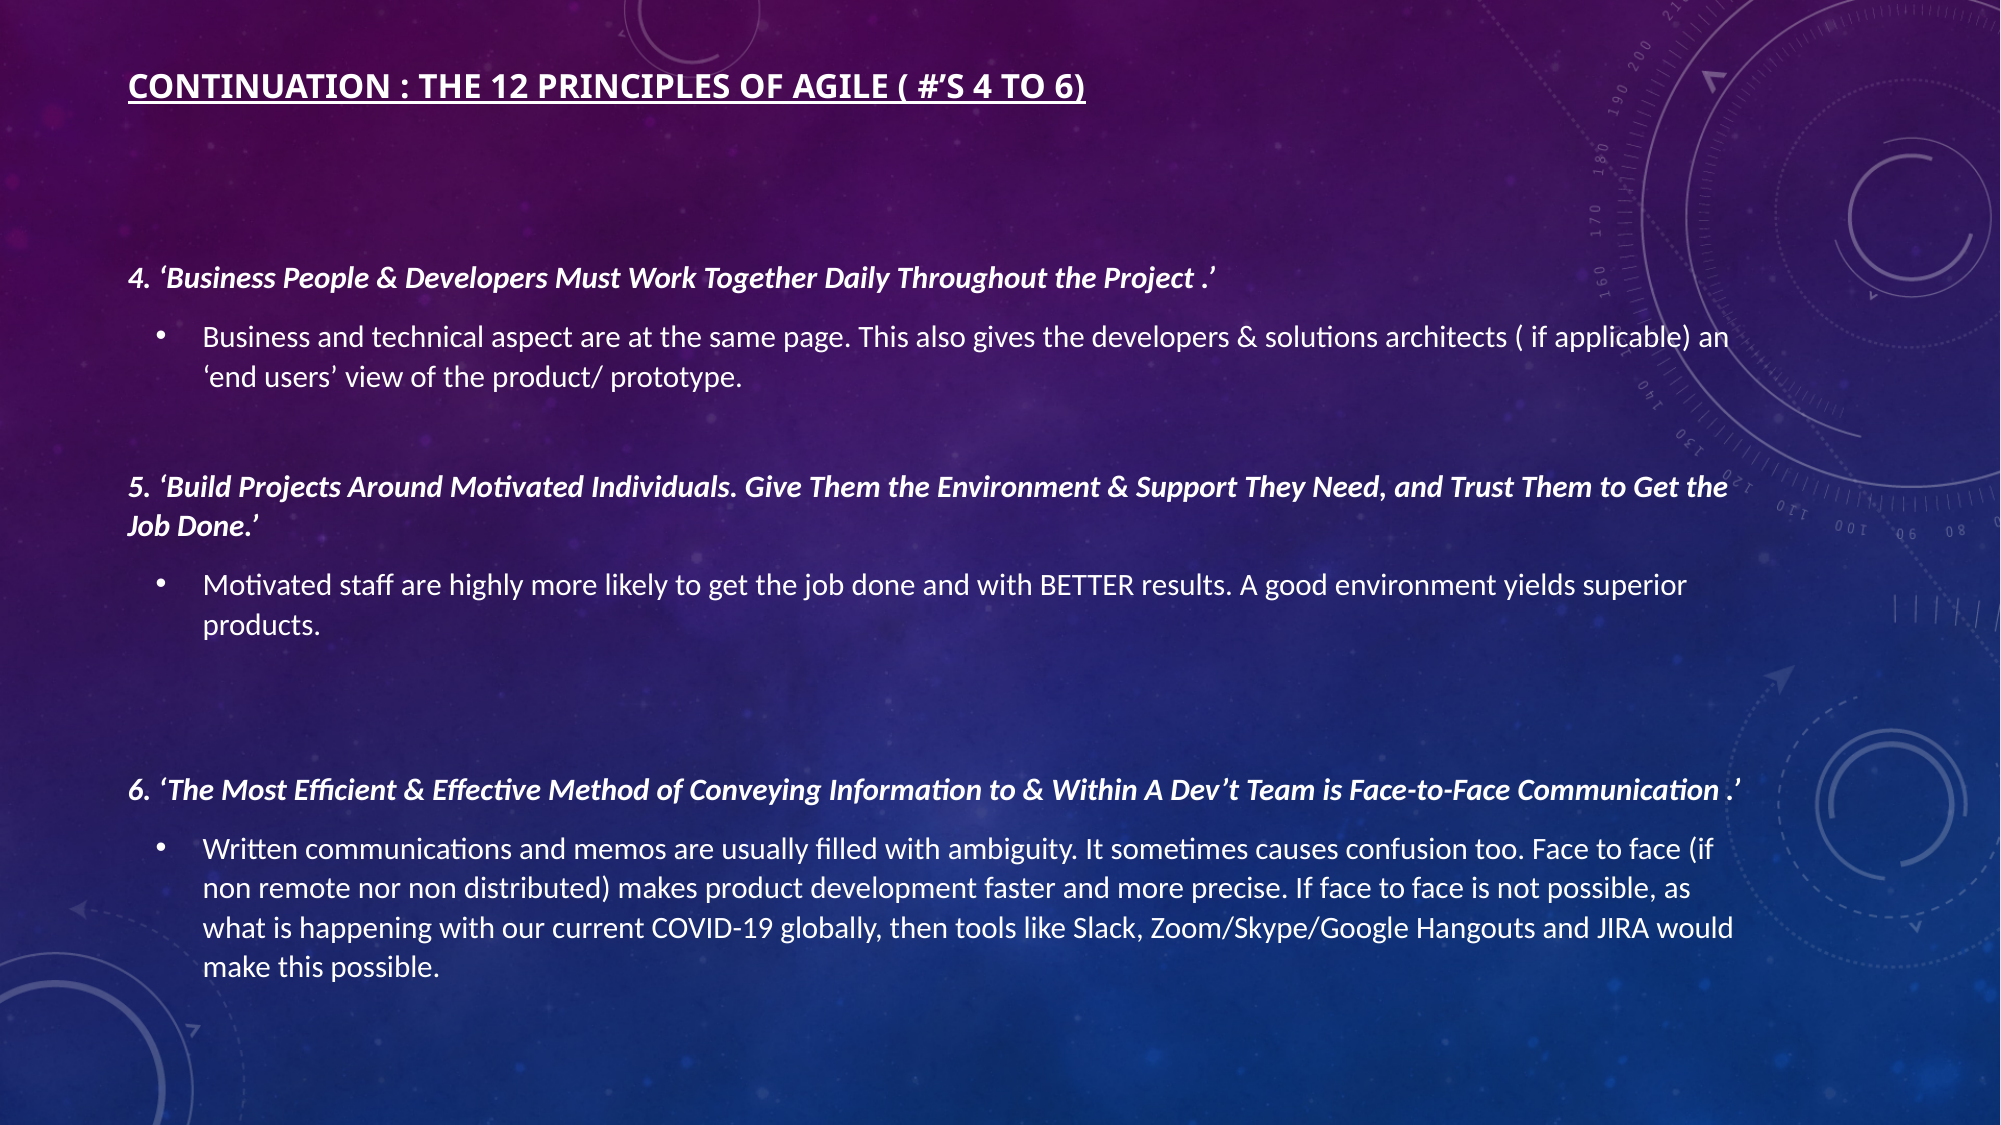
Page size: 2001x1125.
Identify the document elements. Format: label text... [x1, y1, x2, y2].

title Continuation : The 12 principles of agile ( #’s 4 to 6) [112, 24, 1775, 146]
picture [0, 0, 2001, 1125]
list 4. ‘Business People & Developers Must Work Together Daily Throughout the Project .’ Business and technical aspect are at the same page. This also gives the developers & solutions architects ( if applicable) an ‘end users’ view of the product/ prototype. 5. ‘Build Projects Around Motivated Individuals. Give Them the Environment & Support They Need, and Trust Them to Get the Job Done.’ Motivated staff are highly more likely to get the job done and with BETTER results. A good environment yields superior products. 6. ‘The Most Efficient & Effective Method of Conveying Information to & Within A Dev’t Team is Face-to-Face Communication .’ Written communications and memos are usually filled with ambiguity. It sometimes causes confusion too. Face to face (if non remote nor non distributed) makes product development faster and more precise. If face to face is not possible, as what is happening with our current COVID-19 globally, then tools like Slack, Zoom/Skype/Google Hangouts and JIRA would make this possible. [112, 247, 1775, 995]
